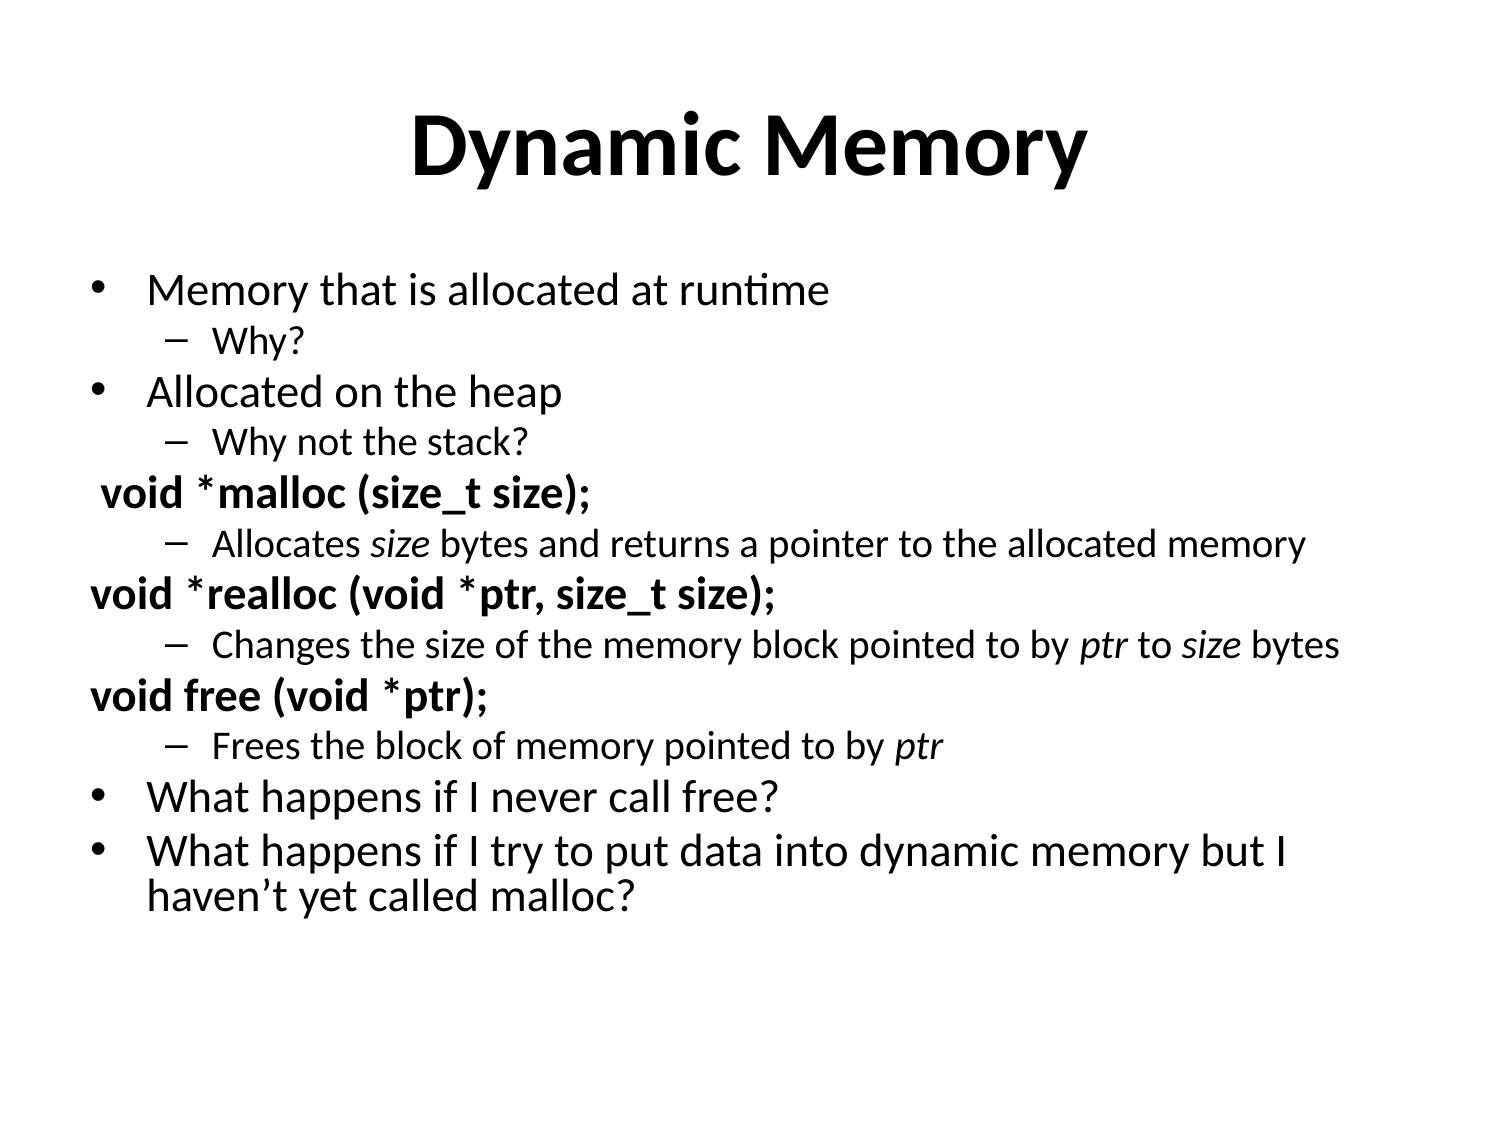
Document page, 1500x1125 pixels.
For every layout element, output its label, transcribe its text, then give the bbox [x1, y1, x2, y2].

title Dynamic Memory [75, 45, 1425, 233]
list Memory that is allocated at runtime Why? Allocated on the heap Why not the stack? void *malloc (size_t size); Allocates size bytes and returns a pointer to the allocated memory void *realloc (void *ptr, size_t size); Changes the size of the memory block pointed to by ptr to size bytes void free (void *ptr); Frees the block of memory pointed to by ptr What happens if I never call free? What happens if I try to put data into dynamic memory but I haven’t yet called malloc? [75, 262, 1425, 1005]
